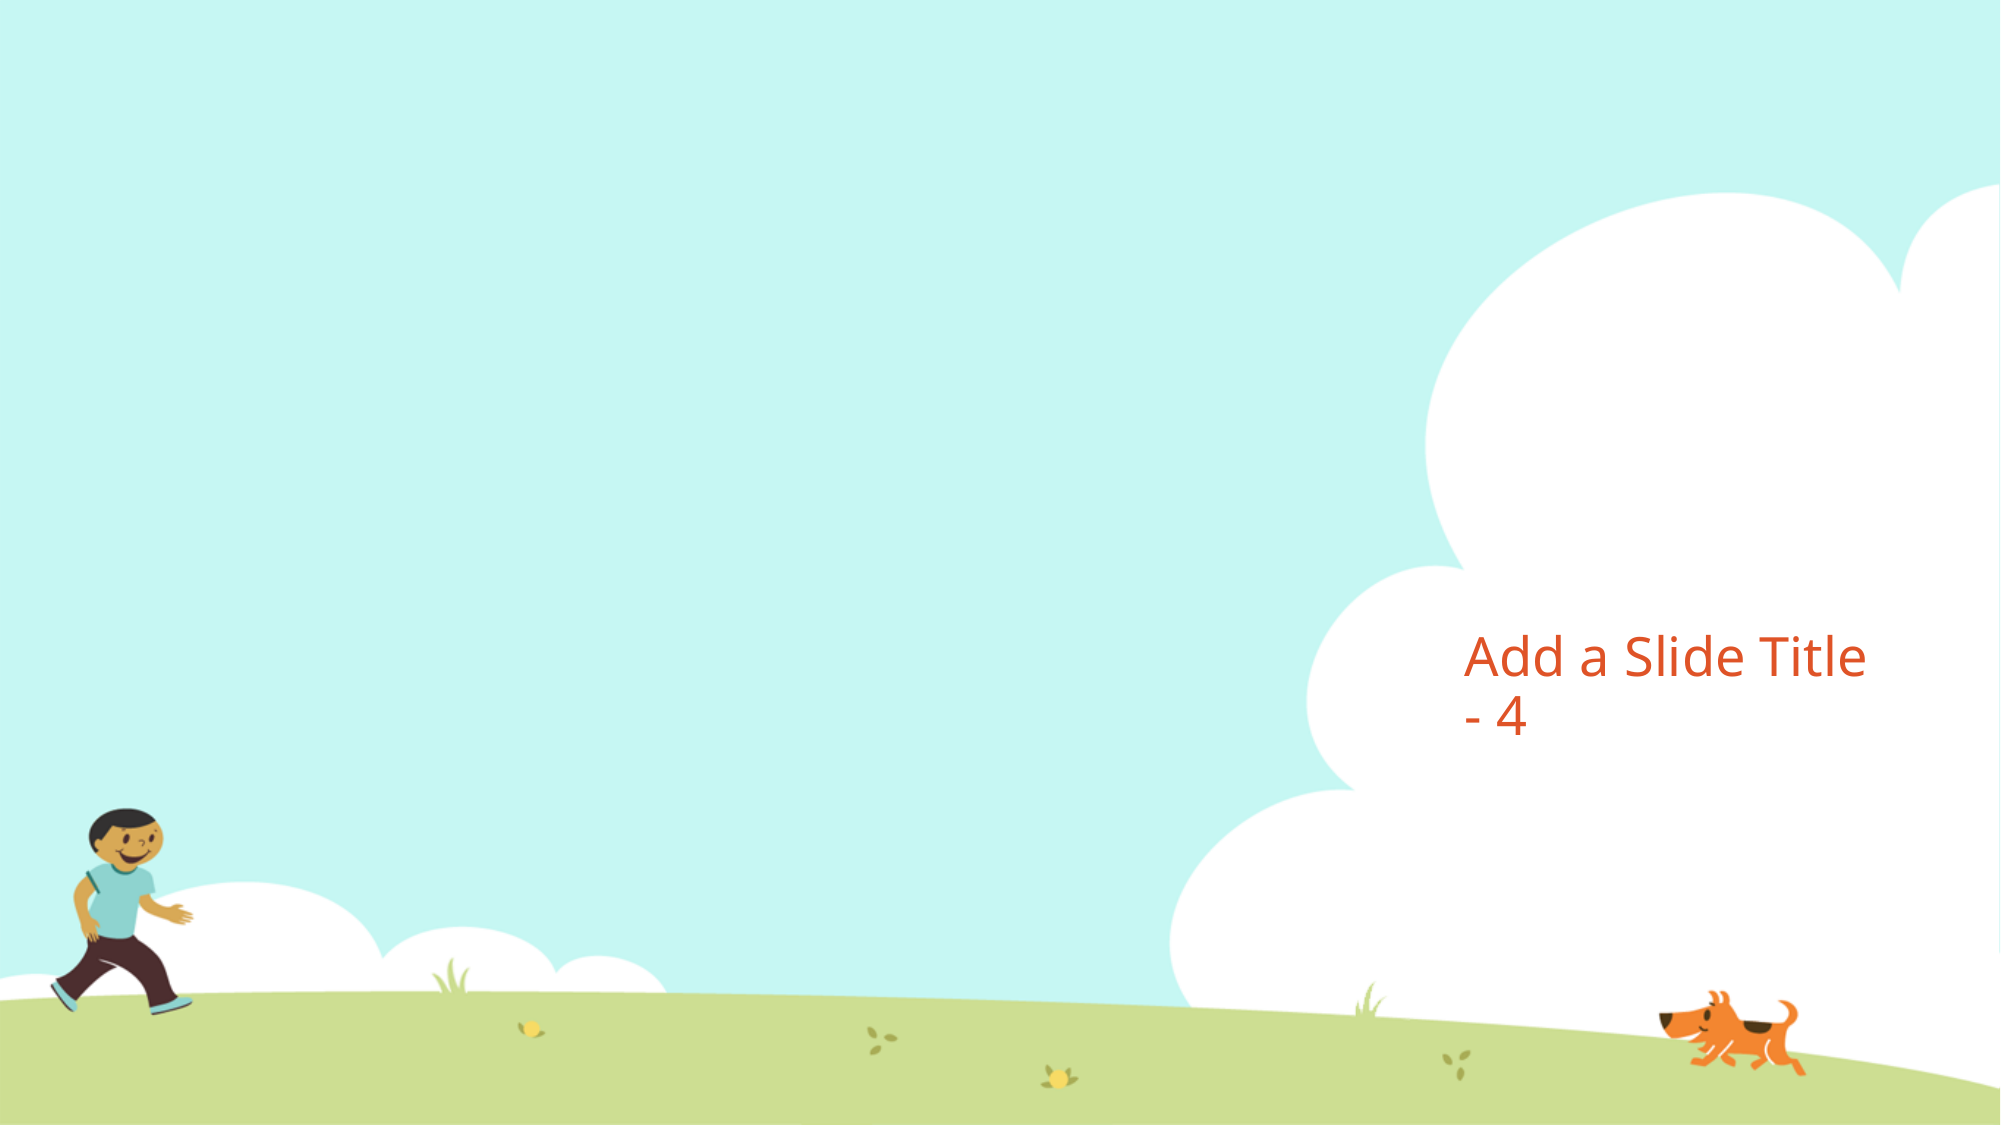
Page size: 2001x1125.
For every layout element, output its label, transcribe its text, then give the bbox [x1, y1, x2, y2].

picture [0, 0, 2001, 1125]
title Add a Slide Title - 4 [1449, 373, 1900, 755]
